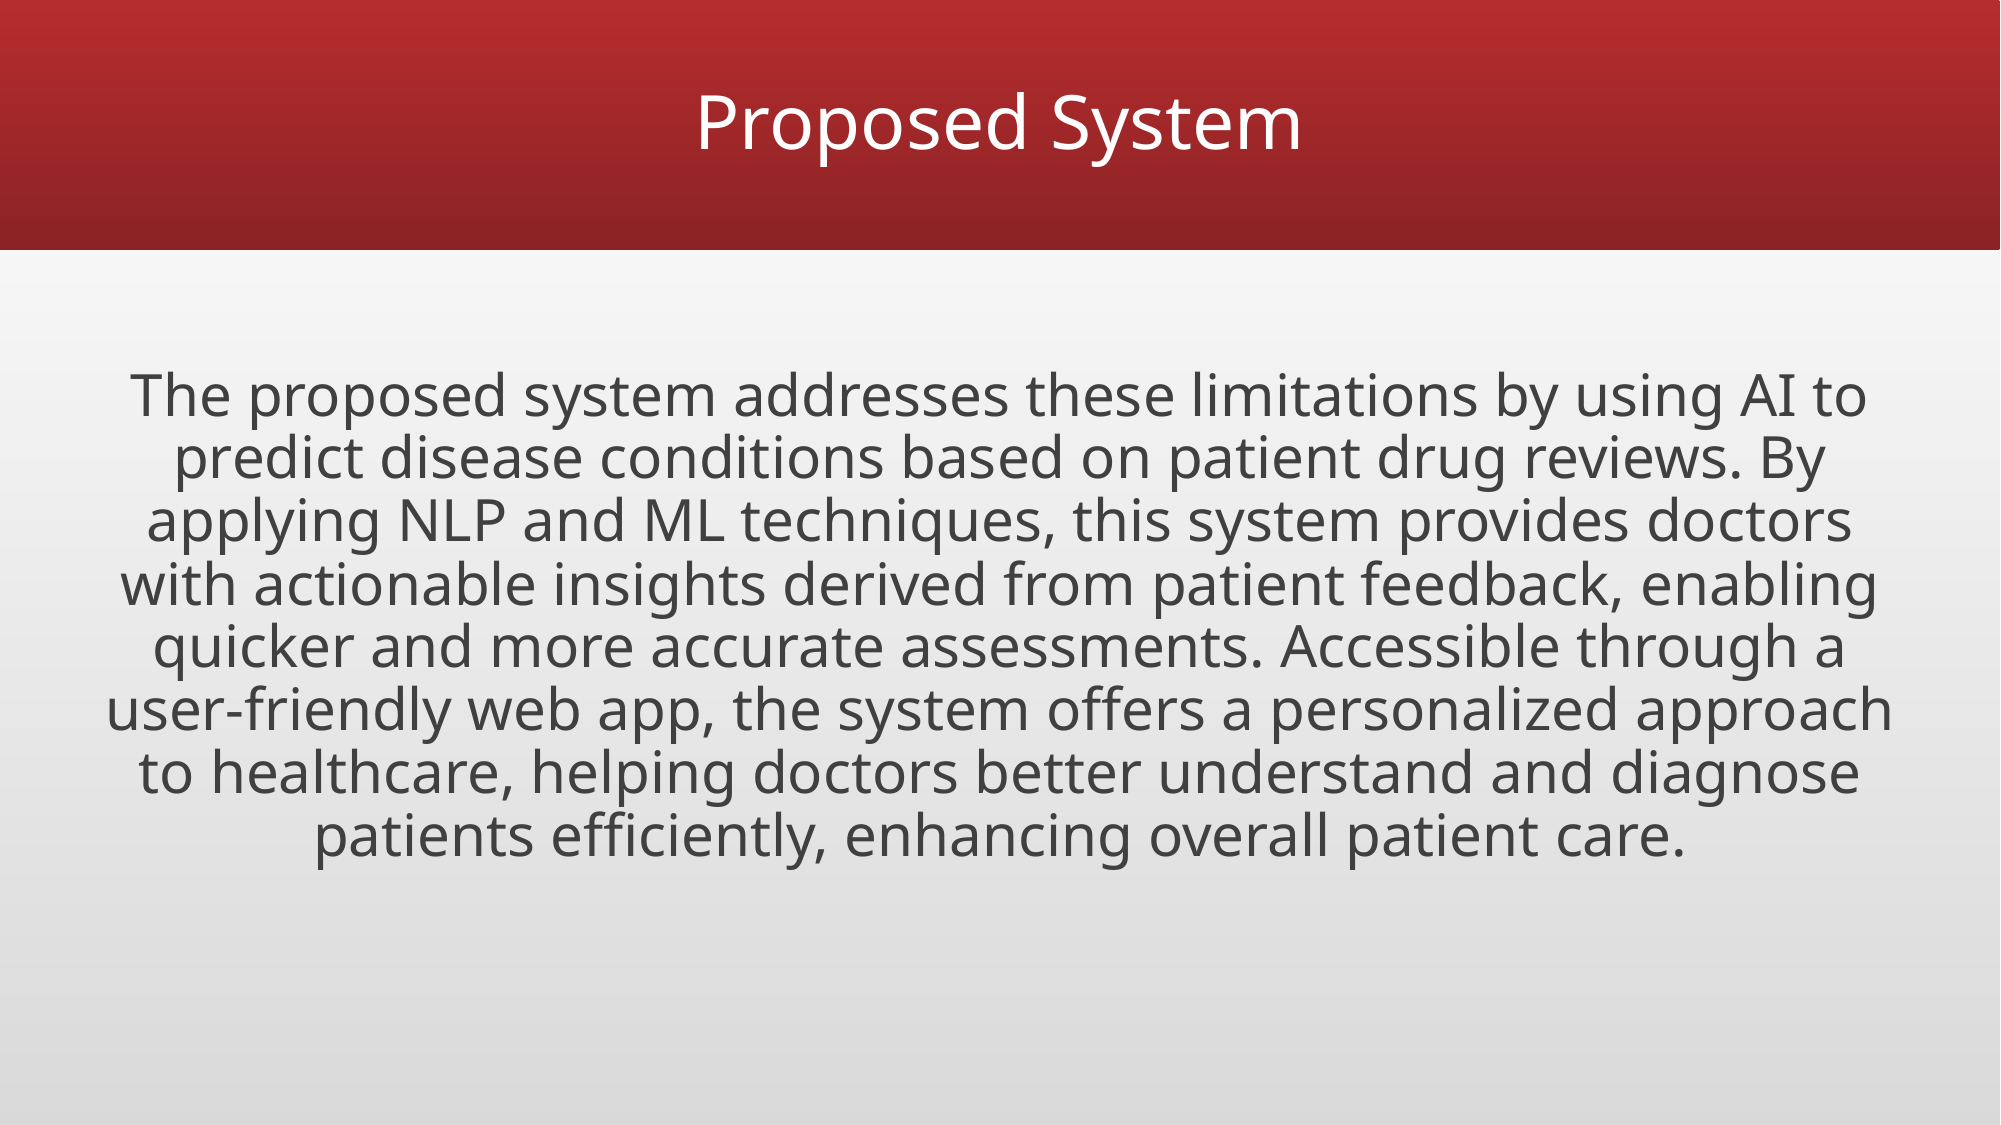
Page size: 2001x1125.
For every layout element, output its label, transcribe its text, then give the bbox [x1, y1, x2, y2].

list The proposed system addresses these limitations by using AI to predict disease conditions based on patient drug reviews. By applying NLP and ML techniques, this system provides doctors with actionable insights derived from patient feedback, enabling quicker and more accurate assessments. Accessible through a user-friendly web app, the system offers a personalized approach to healthcare, helping doctors better understand and diagnose patients efficiently, enhancing overall patient care. [66, 358, 1934, 1109]
title Proposed System [174, 16, 1825, 234]
